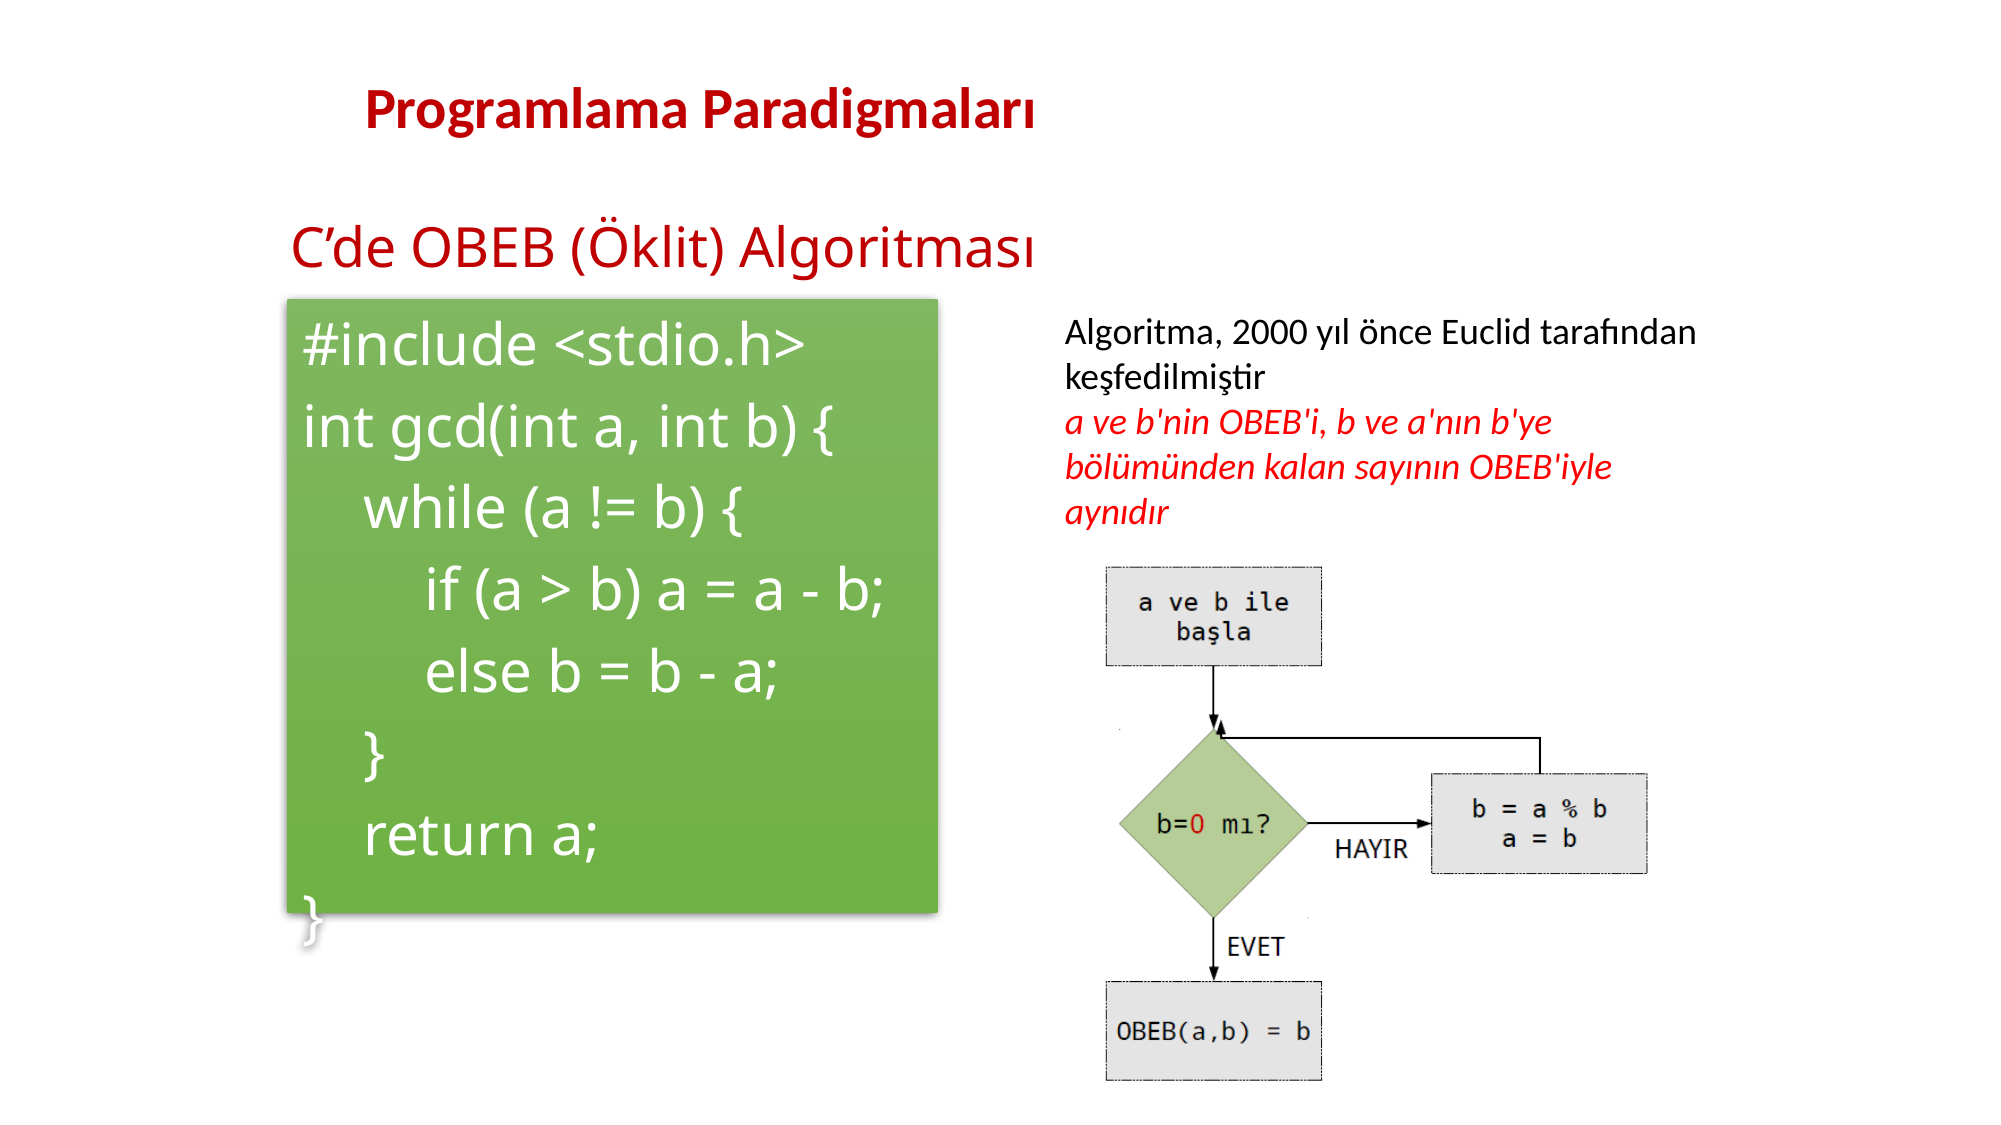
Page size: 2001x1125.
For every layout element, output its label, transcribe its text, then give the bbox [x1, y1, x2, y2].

text_box #include <stdio.h> int gcd(int a, int b) { while (a != b) { if (a > b) a = a - b; else b = b - a; } return a; } [287, 299, 938, 913]
title C’de OBEB (Öklit) Algoritması [275, 212, 1138, 288]
text_box Algoritma, 2000 yıl önce Euclid tarafından keşfedilmiştir a ve b'nin OBEB'i, b ve a'nın b'ye bölümünden kalan sayının OBEB'iyle aynıdır [1050, 299, 1750, 540]
picture [1099, 562, 1650, 1115]
text_box Programlama Paradigmaları [349, 61, 1688, 251]
